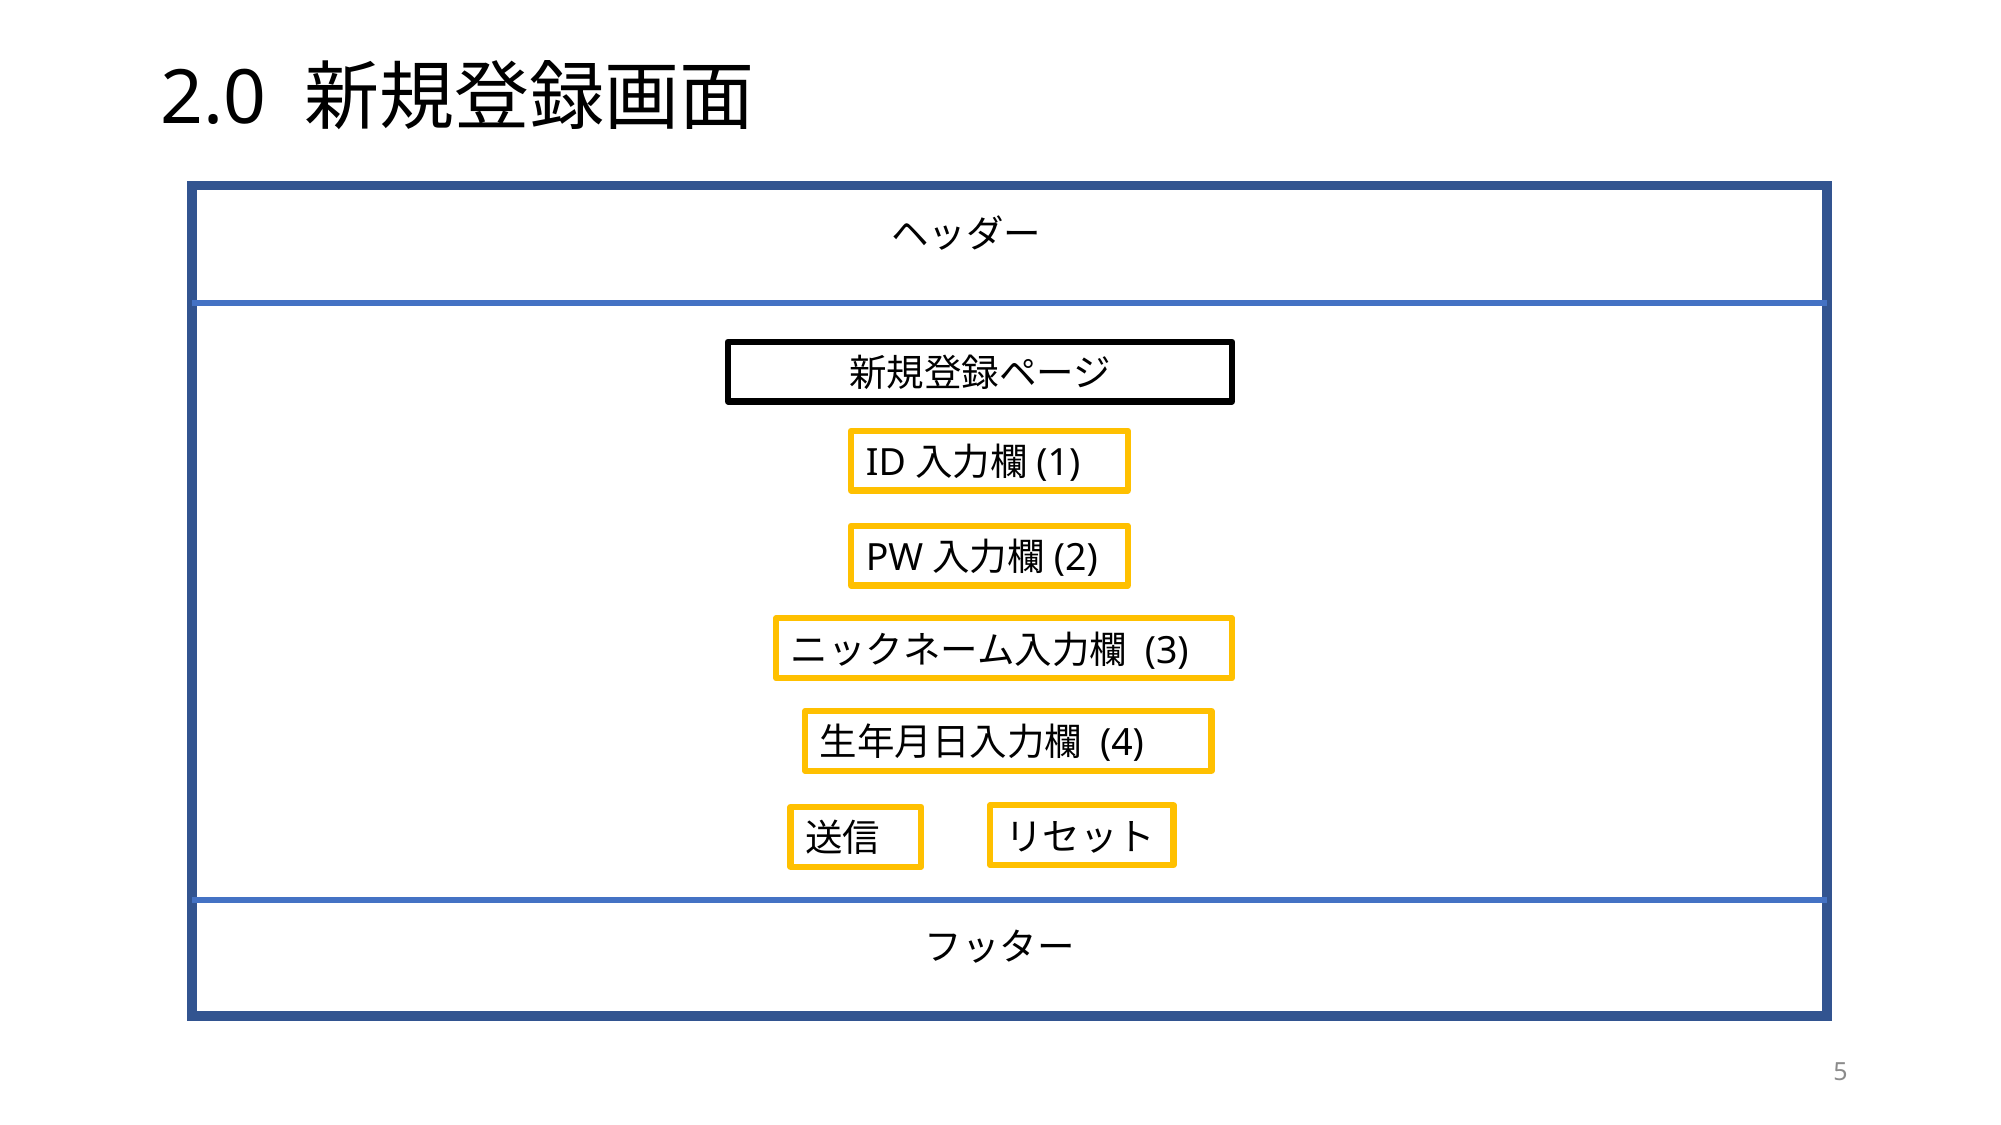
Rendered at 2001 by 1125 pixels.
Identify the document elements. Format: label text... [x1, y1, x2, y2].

text_box 新規登録ページ [728, 341, 1232, 402]
text_box ID入力欄(1) [851, 430, 1128, 491]
text_box リセット [990, 805, 1174, 866]
slide_number 5 [1412, 1042, 1863, 1103]
text_box フッター [687, 915, 1313, 975]
text_box 2.0 新規登録画面 [146, 40, 870, 191]
text_box PW入力欄(2) [851, 525, 1128, 586]
text_box [191, 184, 1828, 1017]
text_box 送信 [790, 806, 922, 867]
text_box ヘッダー [653, 202, 1280, 263]
text_box ニックネーム入力欄 (3) [776, 618, 1232, 679]
text_box 生年月日入力欄 (4) [805, 711, 1212, 771]
